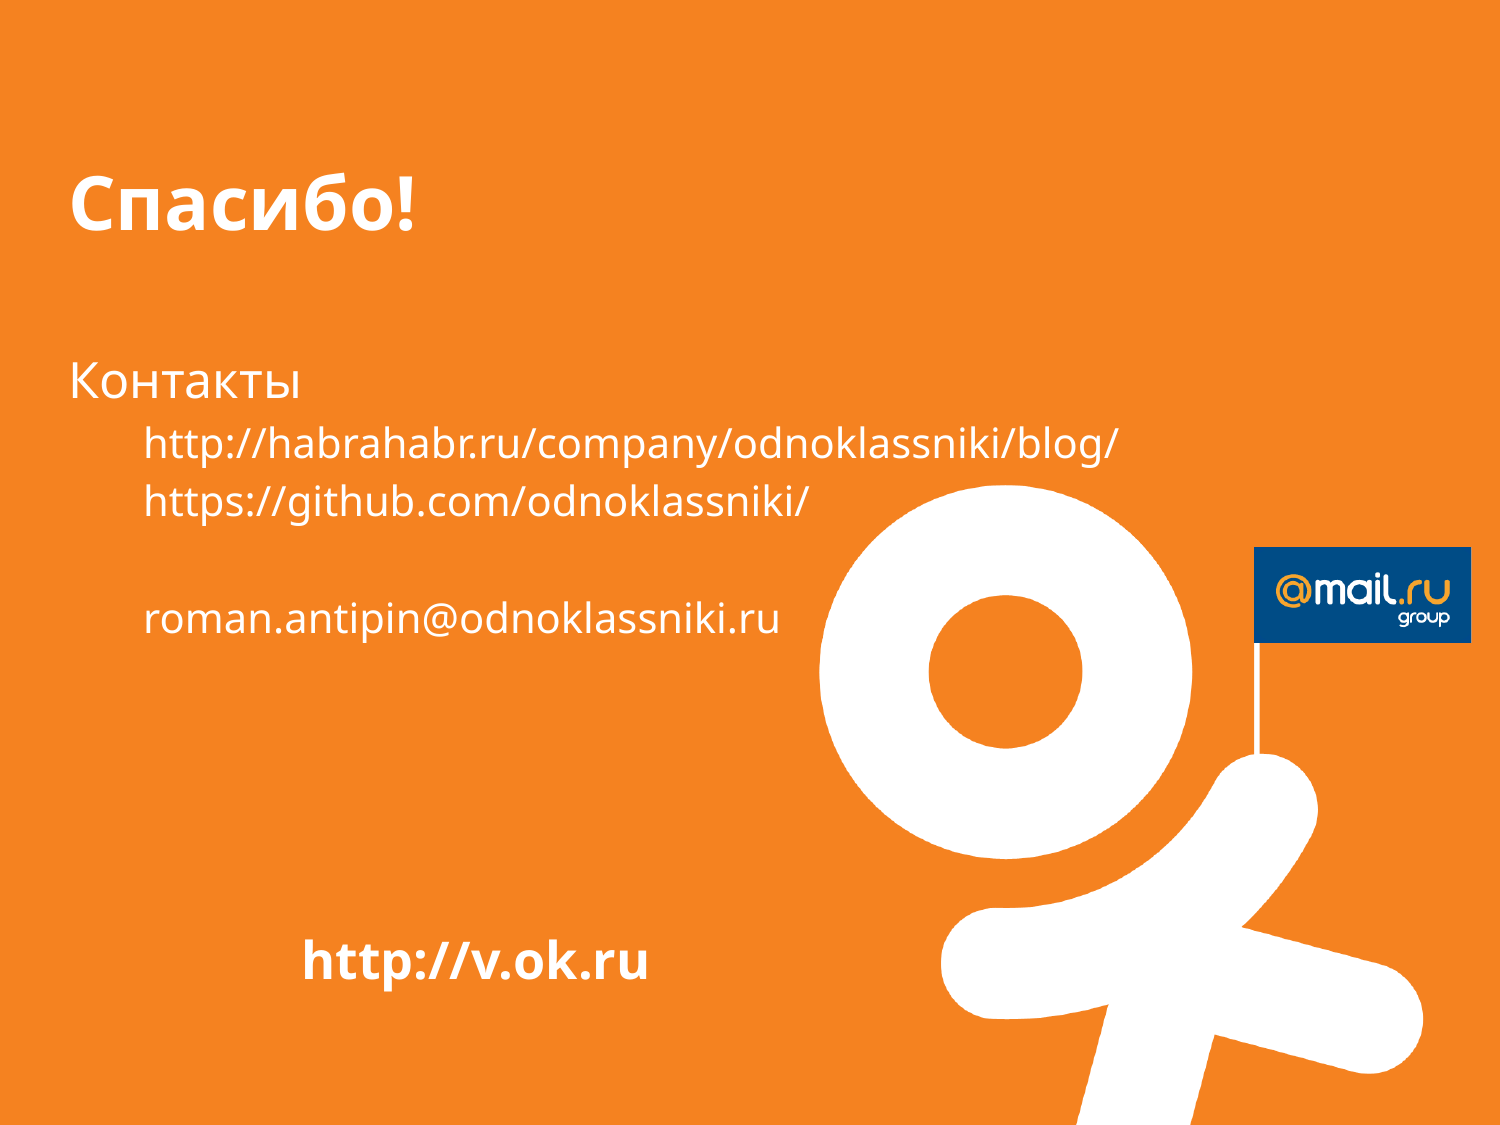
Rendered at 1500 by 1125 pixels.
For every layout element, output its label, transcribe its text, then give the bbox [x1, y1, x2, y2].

text_box Спасибо! Контакты http://habrahabr.ru/company/odnoklassniki/blog/ https://github.com/odnoklassniki/ roman.antipin@odnoklassniki.ru [53, 147, 1403, 256]
picture [805, 467, 1500, 1125]
text_box http://v.ok.ru [10, 919, 942, 1016]
